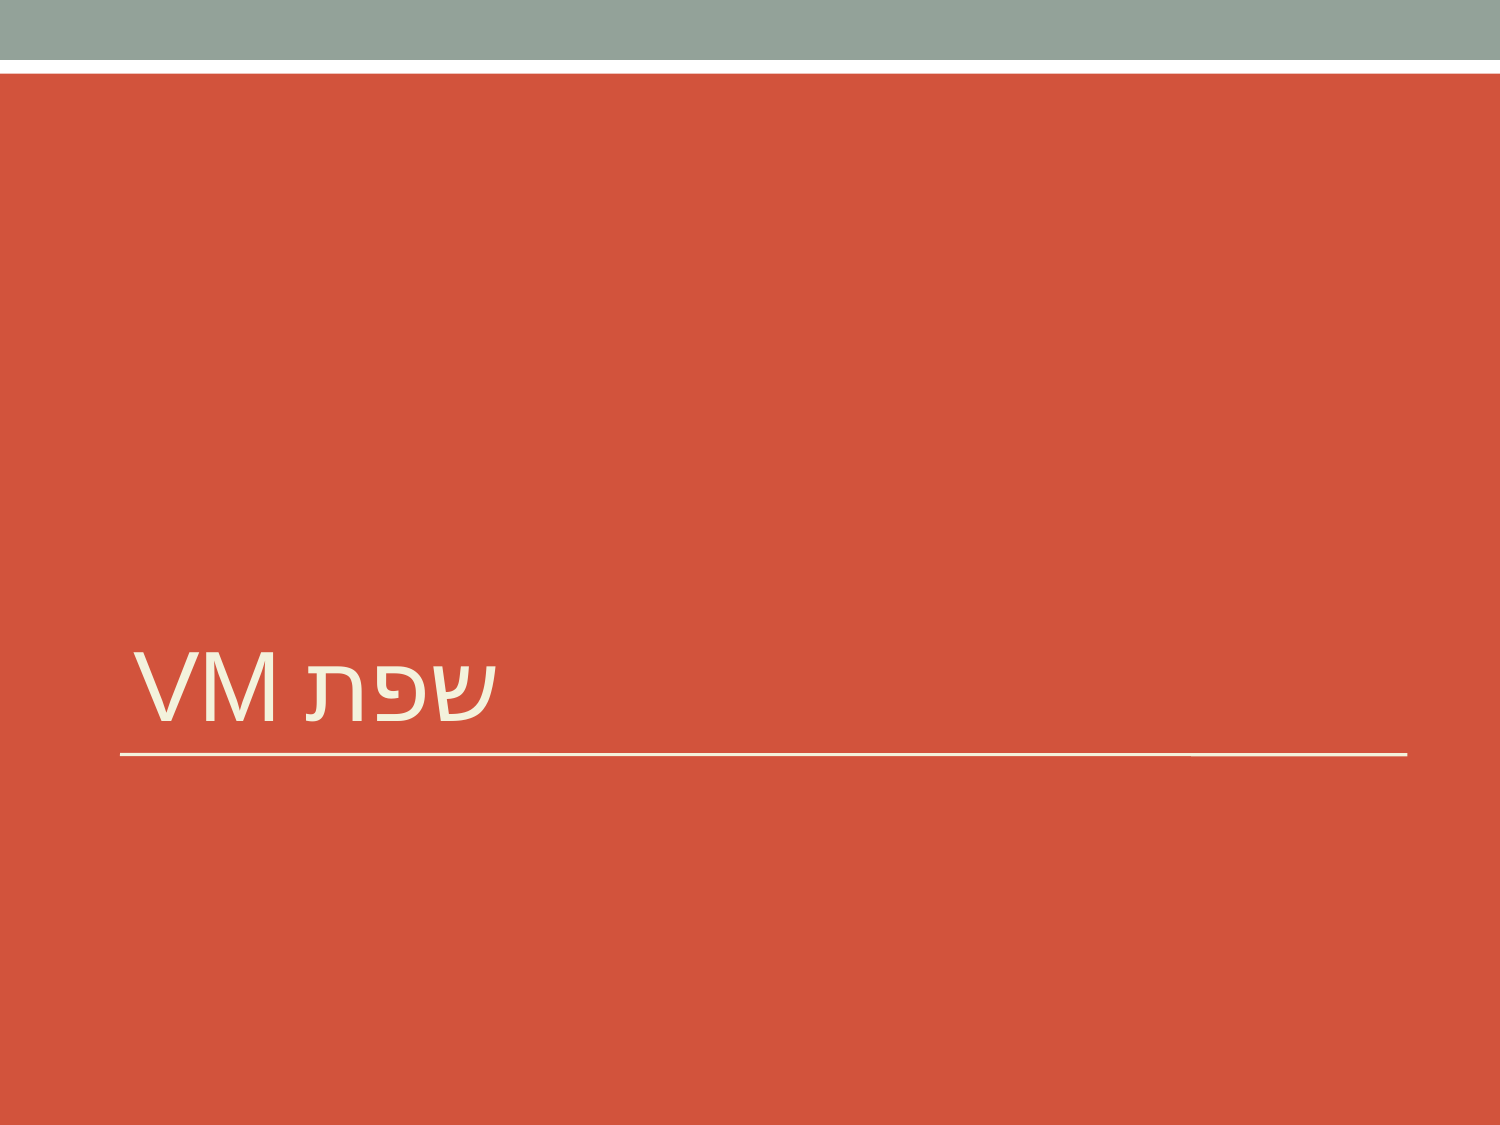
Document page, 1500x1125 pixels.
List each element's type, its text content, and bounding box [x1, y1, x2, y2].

title שפת VM [118, 387, 1394, 749]
